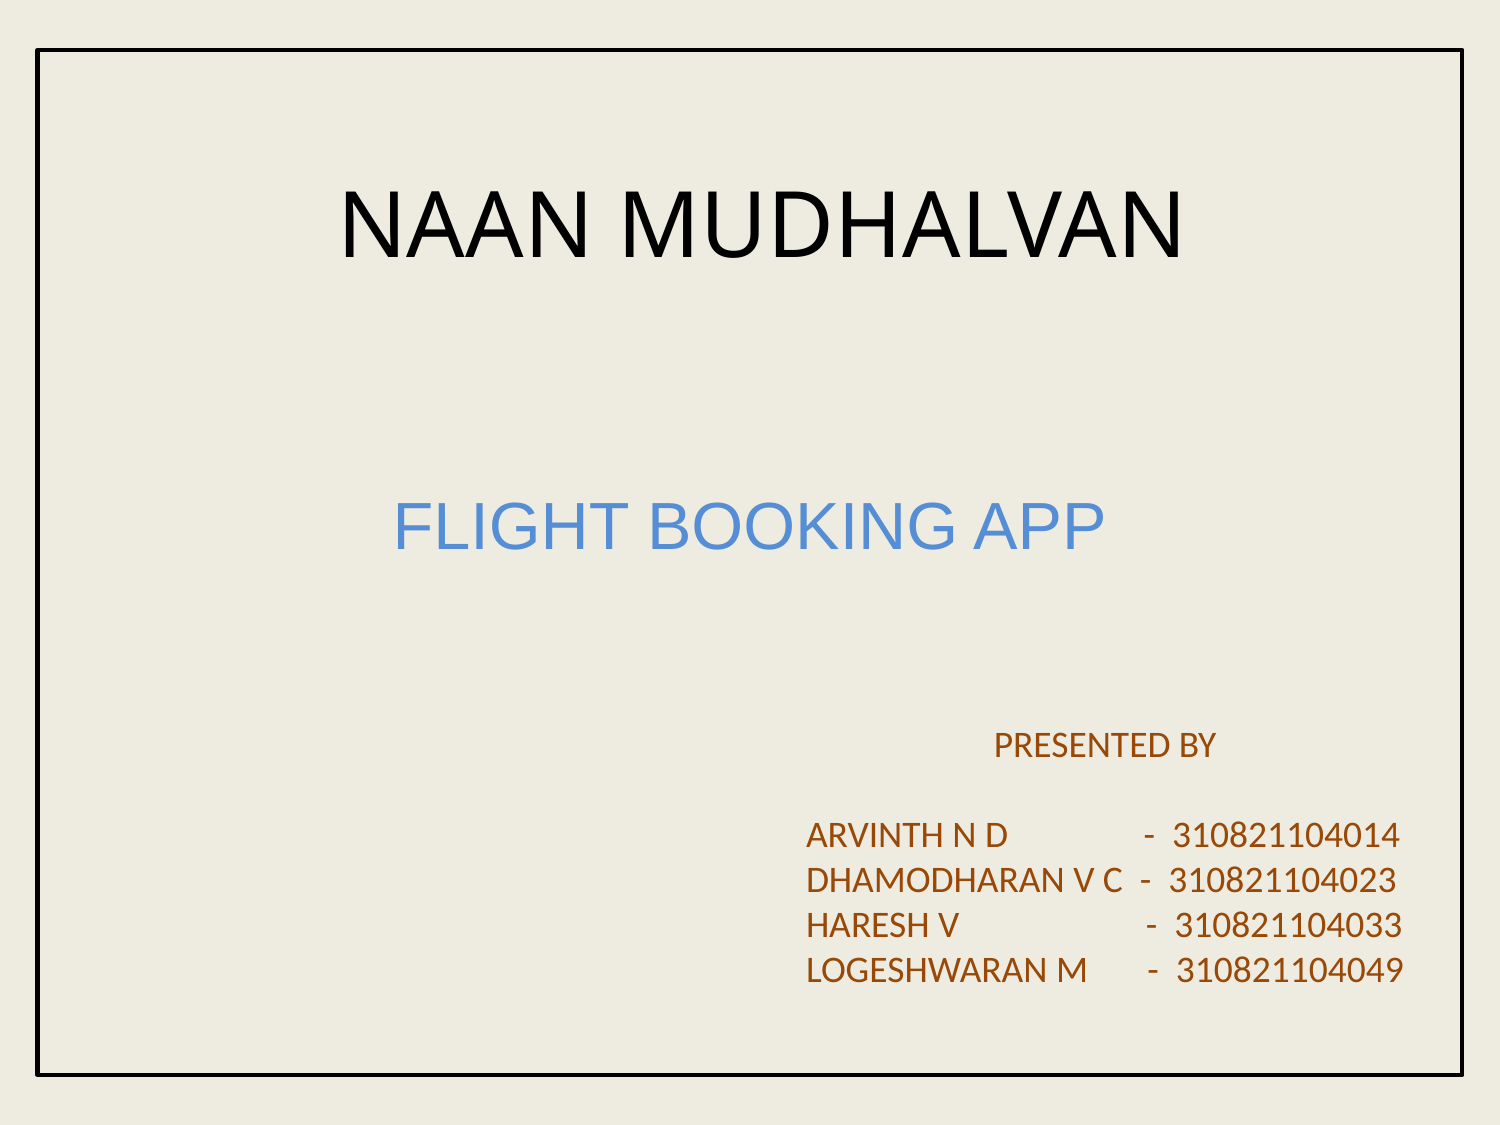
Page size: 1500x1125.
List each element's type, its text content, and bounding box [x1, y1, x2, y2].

text_box [35, 48, 1464, 1077]
text_box PRESENTED BY ARVINTH N D - 310821104014 DHAMODHARAN V C - 310821104023 HARESH V - 310821104033 LOGESHWARAN M - 310821104049 [791, 712, 1420, 998]
